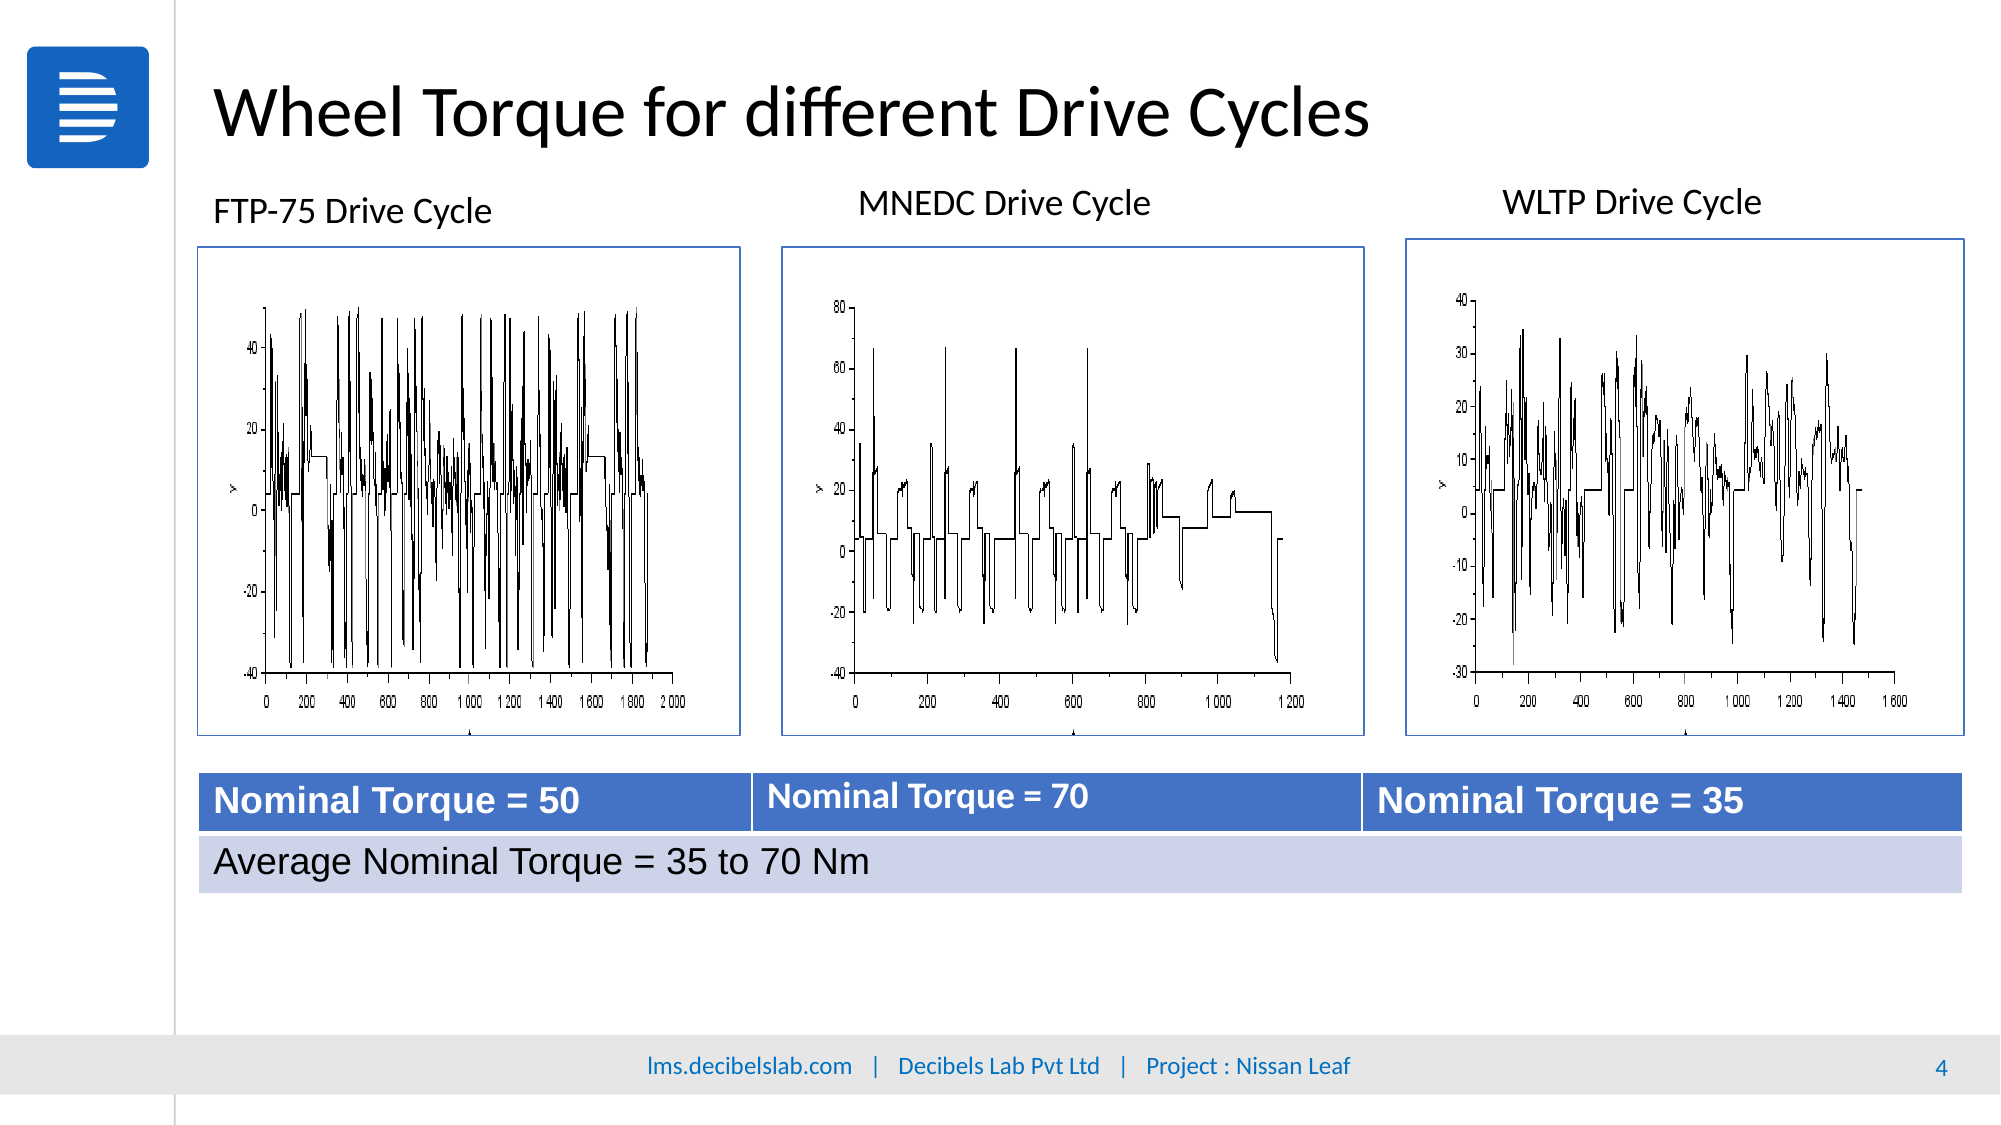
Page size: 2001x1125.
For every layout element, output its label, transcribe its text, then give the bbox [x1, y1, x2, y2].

slide_number ‹#› [1513, 1037, 1964, 1097]
table_header Nominal Torque = 70 [753, 773, 1361, 831]
title Wheel Torque for different Drive Cycles [198, 54, 1924, 171]
text_box MNEDC Drive Cycle [842, 170, 1171, 232]
picture [1406, 239, 1964, 735]
picture [782, 247, 1364, 735]
picture [24, 43, 152, 171]
text_box FTP-75 Drive Cycle [198, 178, 513, 240]
table_header Nominal Torque = 35 [1363, 773, 1962, 831]
table_cell Average Nominal Torque = 35 to 70 Nm [199, 836, 1962, 893]
table_header Nominal Torque = 50 [199, 773, 751, 831]
picture [197, 247, 740, 735]
text_box WLTP Drive Cycle [1487, 169, 1782, 230]
footer lms.decibelslab.com | Decibels Lab Pvt Ltd | Project : Nissan Leaf [0, 1034, 2000, 1095]
